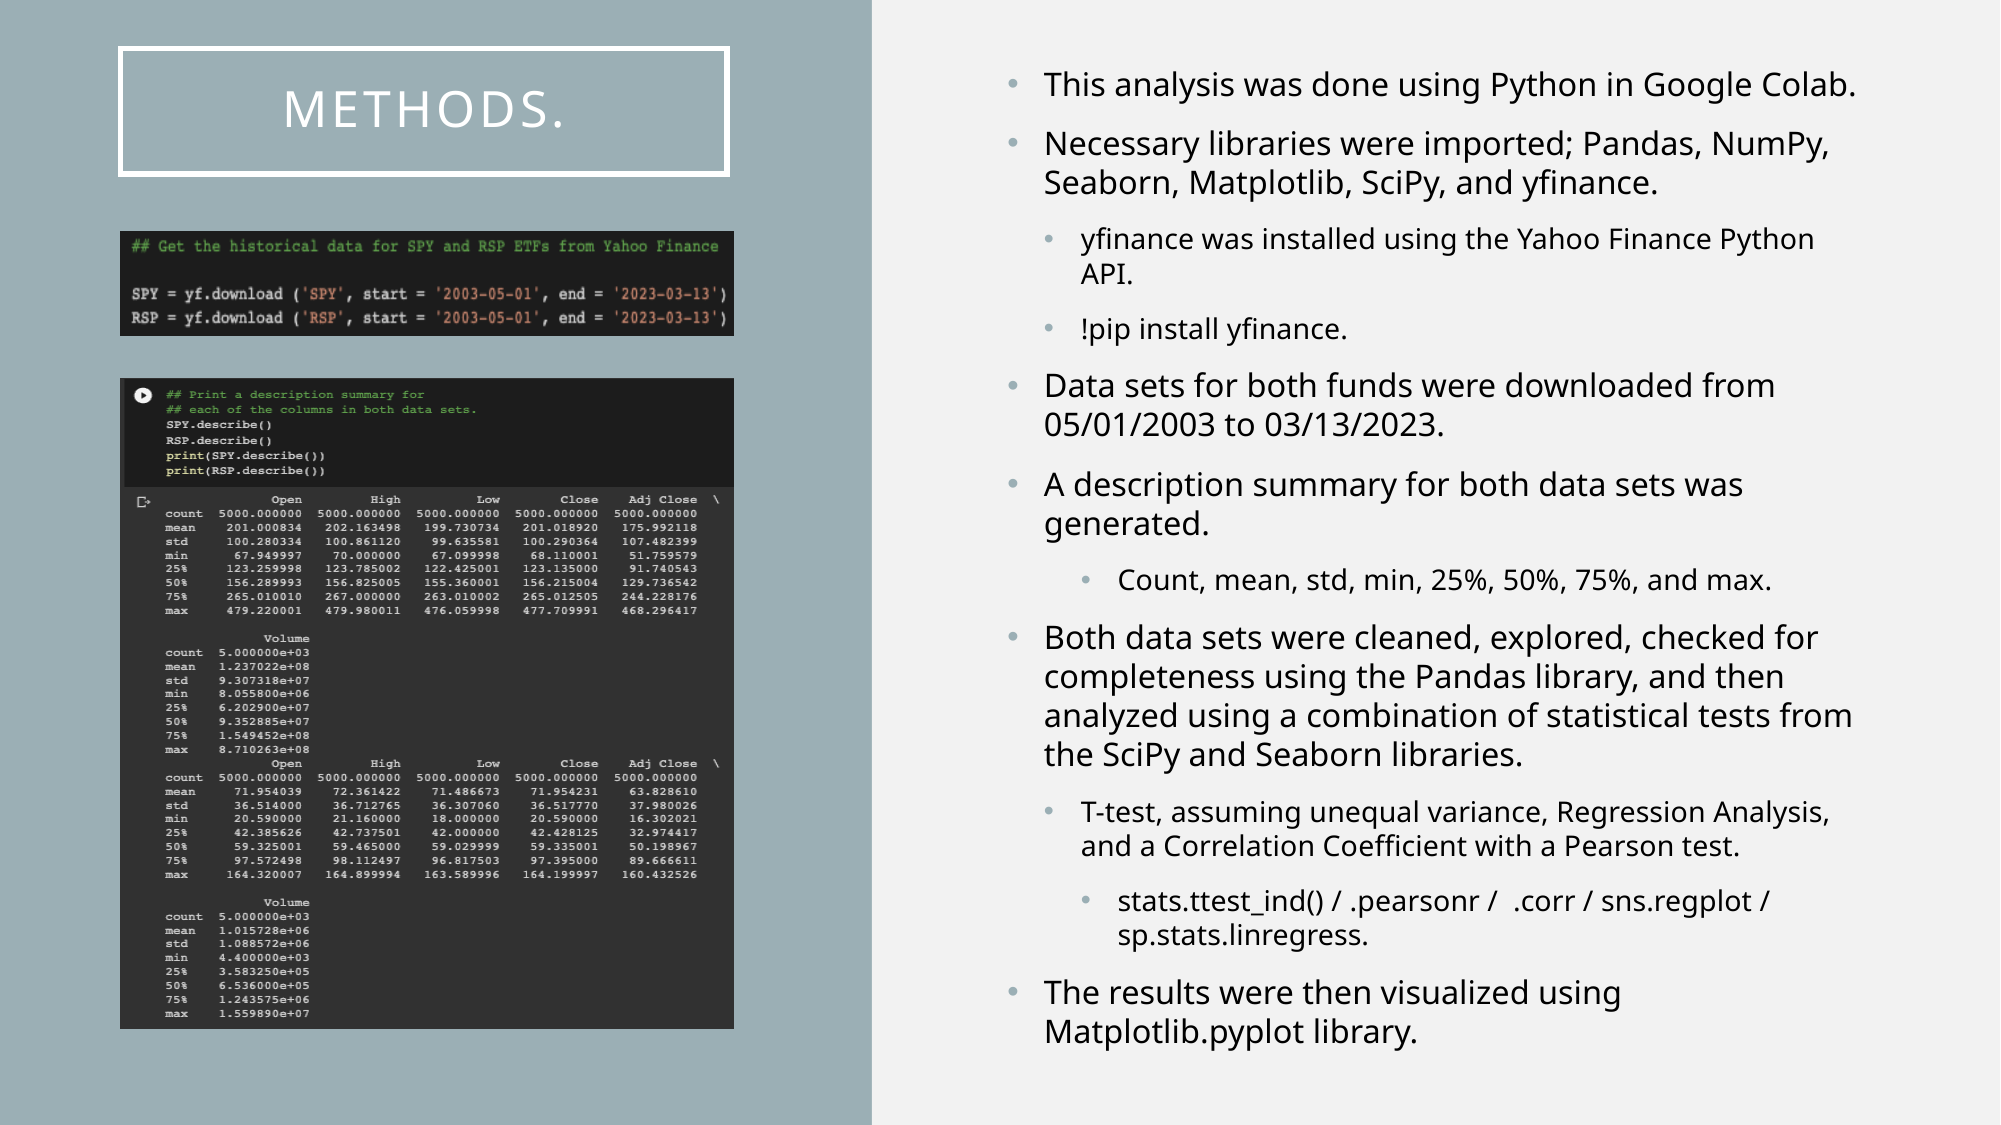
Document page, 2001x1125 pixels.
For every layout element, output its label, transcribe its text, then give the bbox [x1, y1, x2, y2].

picture [120, 378, 734, 1029]
title Methods. [118, 46, 730, 177]
picture [120, 231, 734, 336]
text_box [871, 0, 2000, 1125]
list This analysis was done using Python in Google Colab. Necessary libraries were imported; Pandas, NumPy, Seaborn, Matplotlib, SciPy, and yfinance. yfinance was installed using the Yahoo Finance Python API. !pip install yfinance. Data sets for both funds were downloaded from 05/01/2003 to 03/13/2023. A description summary for both data sets was generated. Count, mean, std, min, 25%, 50%, 75%, and max. Both data sets were cleaned, explored, checked for completeness using the Pandas library, and then analyzed using a combination of statistical tests from the SciPy and Seaborn libraries. T-test, assuming unequal variance, Regression Analysis, and a Correlation Coefficient with a Pearson test. stats.ttest_ind() / .pearsonr / .corr / sns.regplot / sp.stats.linregress. The results were then visualized using Matplotlib.pyplot library. [992, 37, 1880, 1076]
